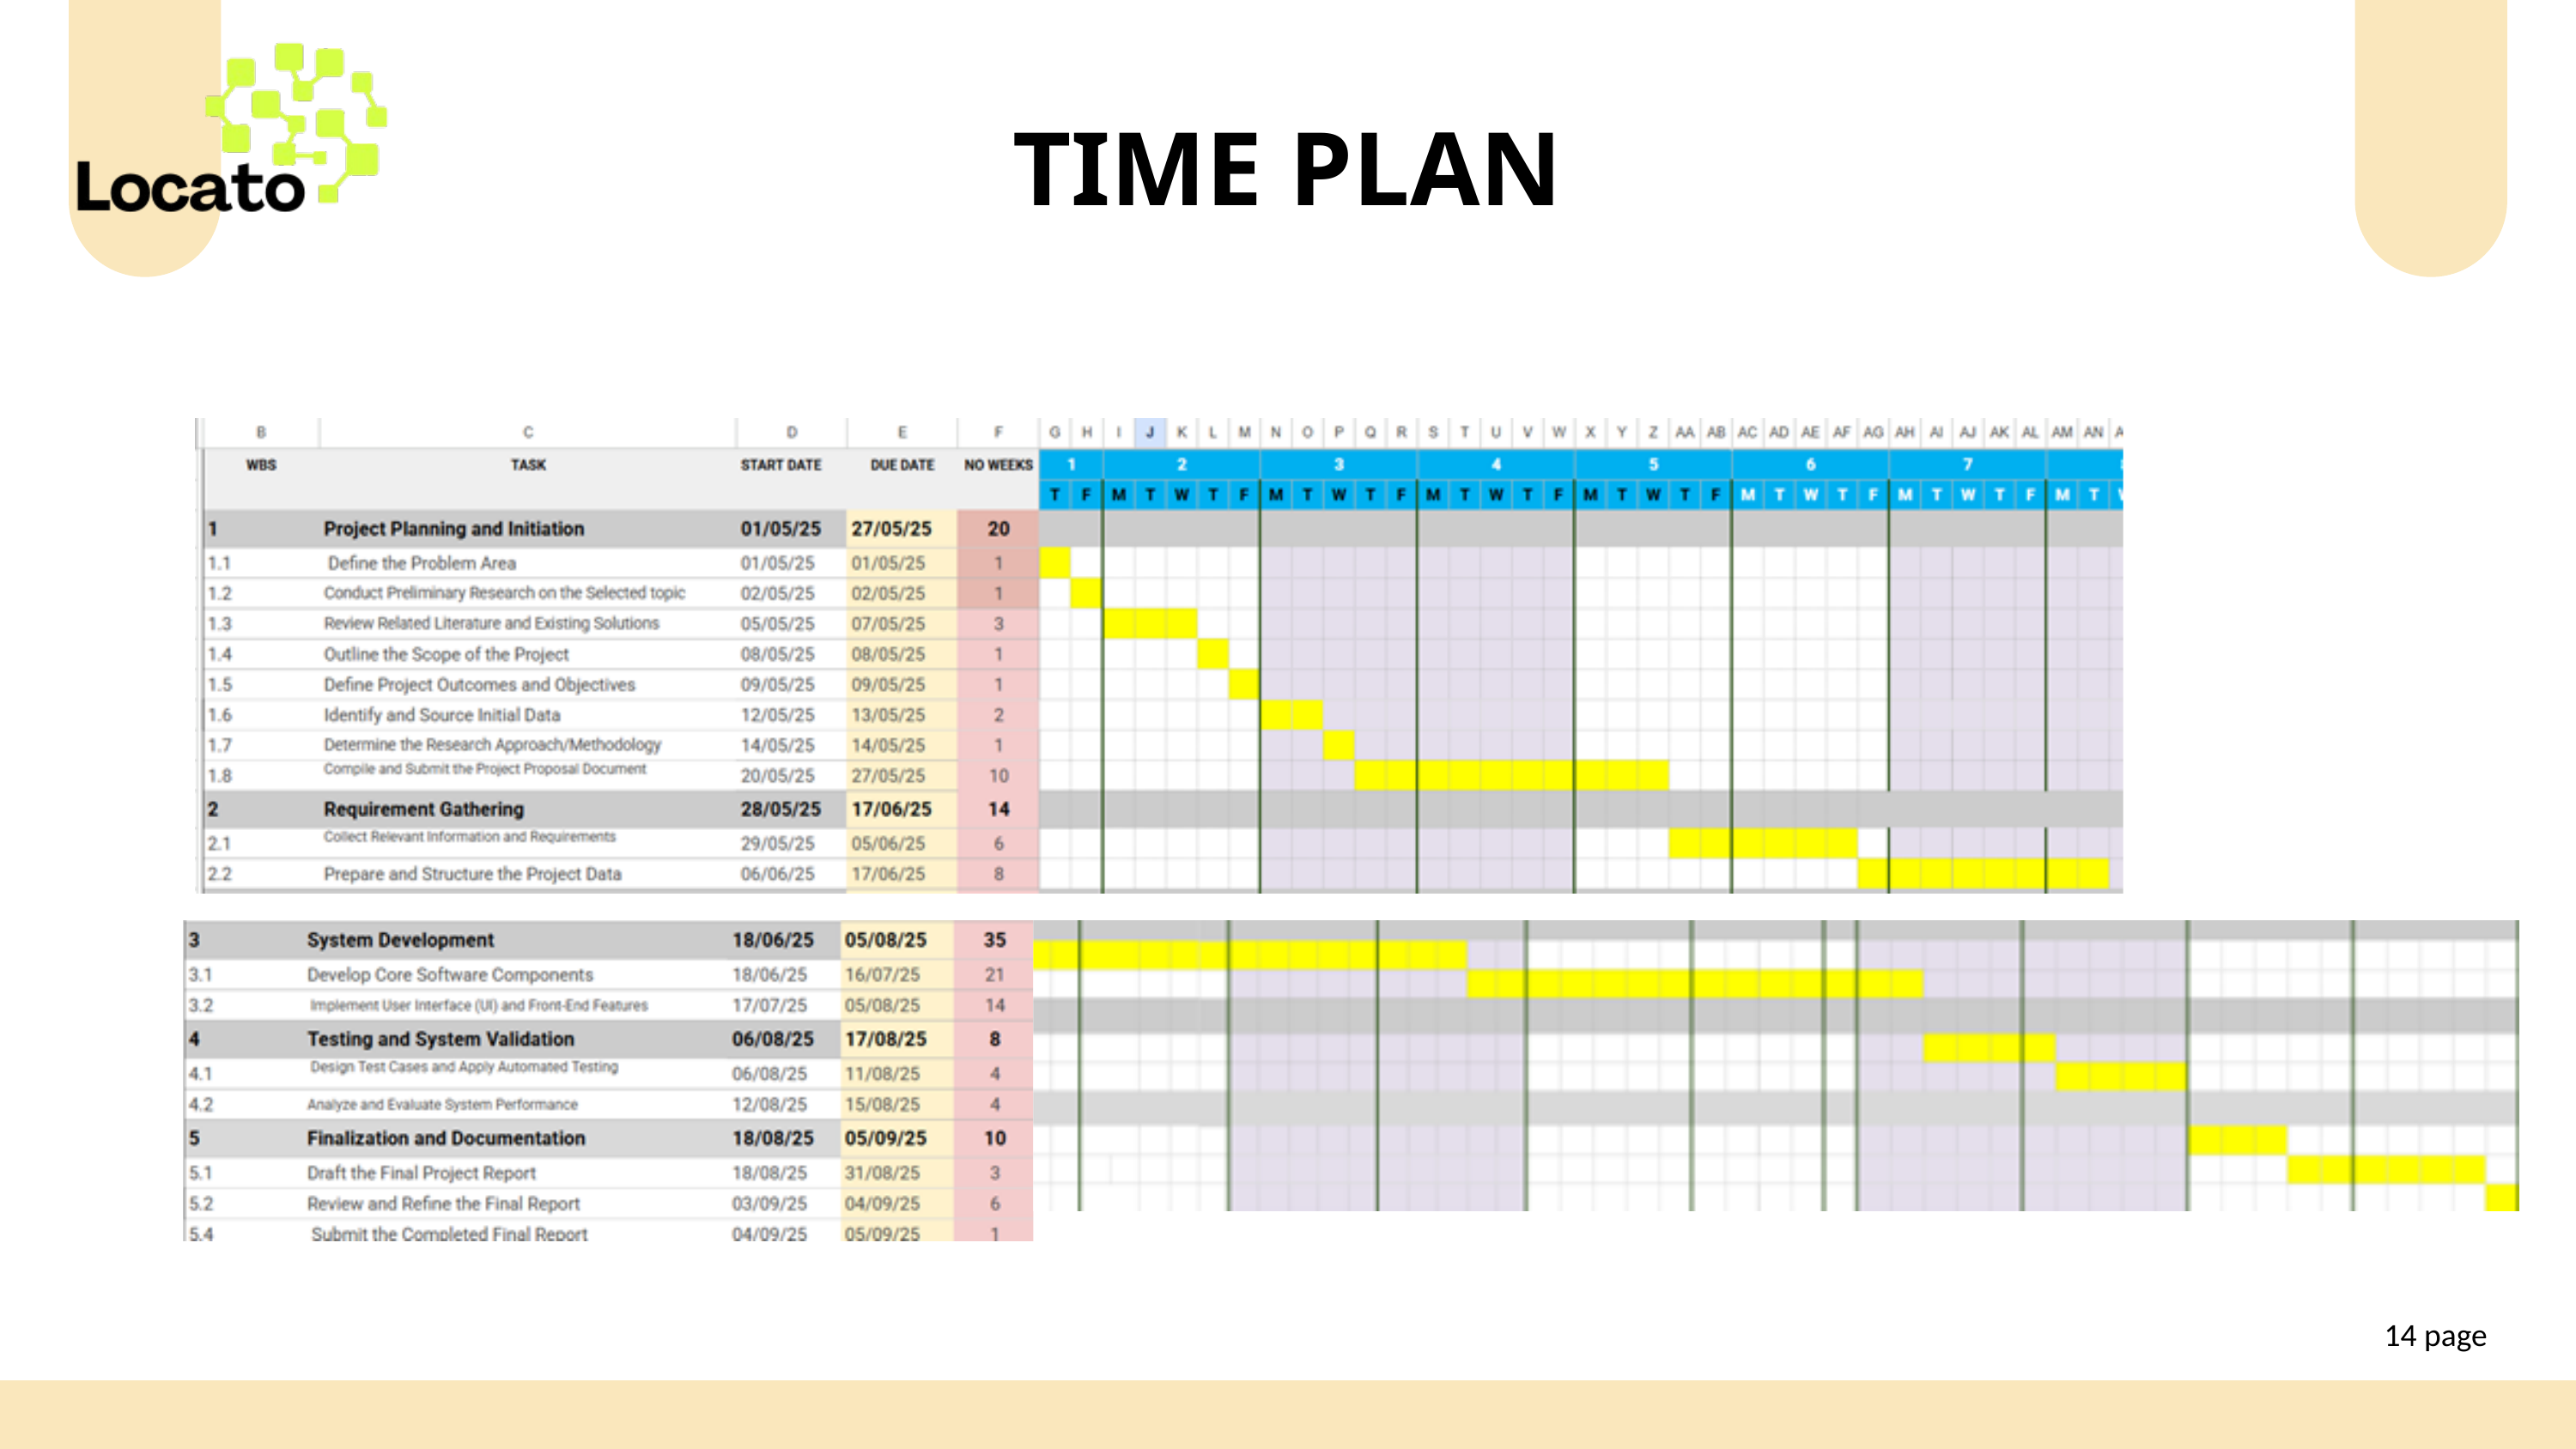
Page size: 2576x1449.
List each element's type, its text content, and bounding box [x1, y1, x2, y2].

text_box [1033, 920, 2519, 1211]
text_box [2354, 0, 2508, 277]
text_box [183, 920, 1034, 1241]
text_box [194, 418, 2123, 894]
text_box 14 page [2371, 1307, 2576, 1360]
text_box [0, 1379, 2576, 1449]
text_box [0, 0, 512, 466]
text_box TIME PLAN [512, 83, 2215, 226]
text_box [68, 0, 222, 277]
